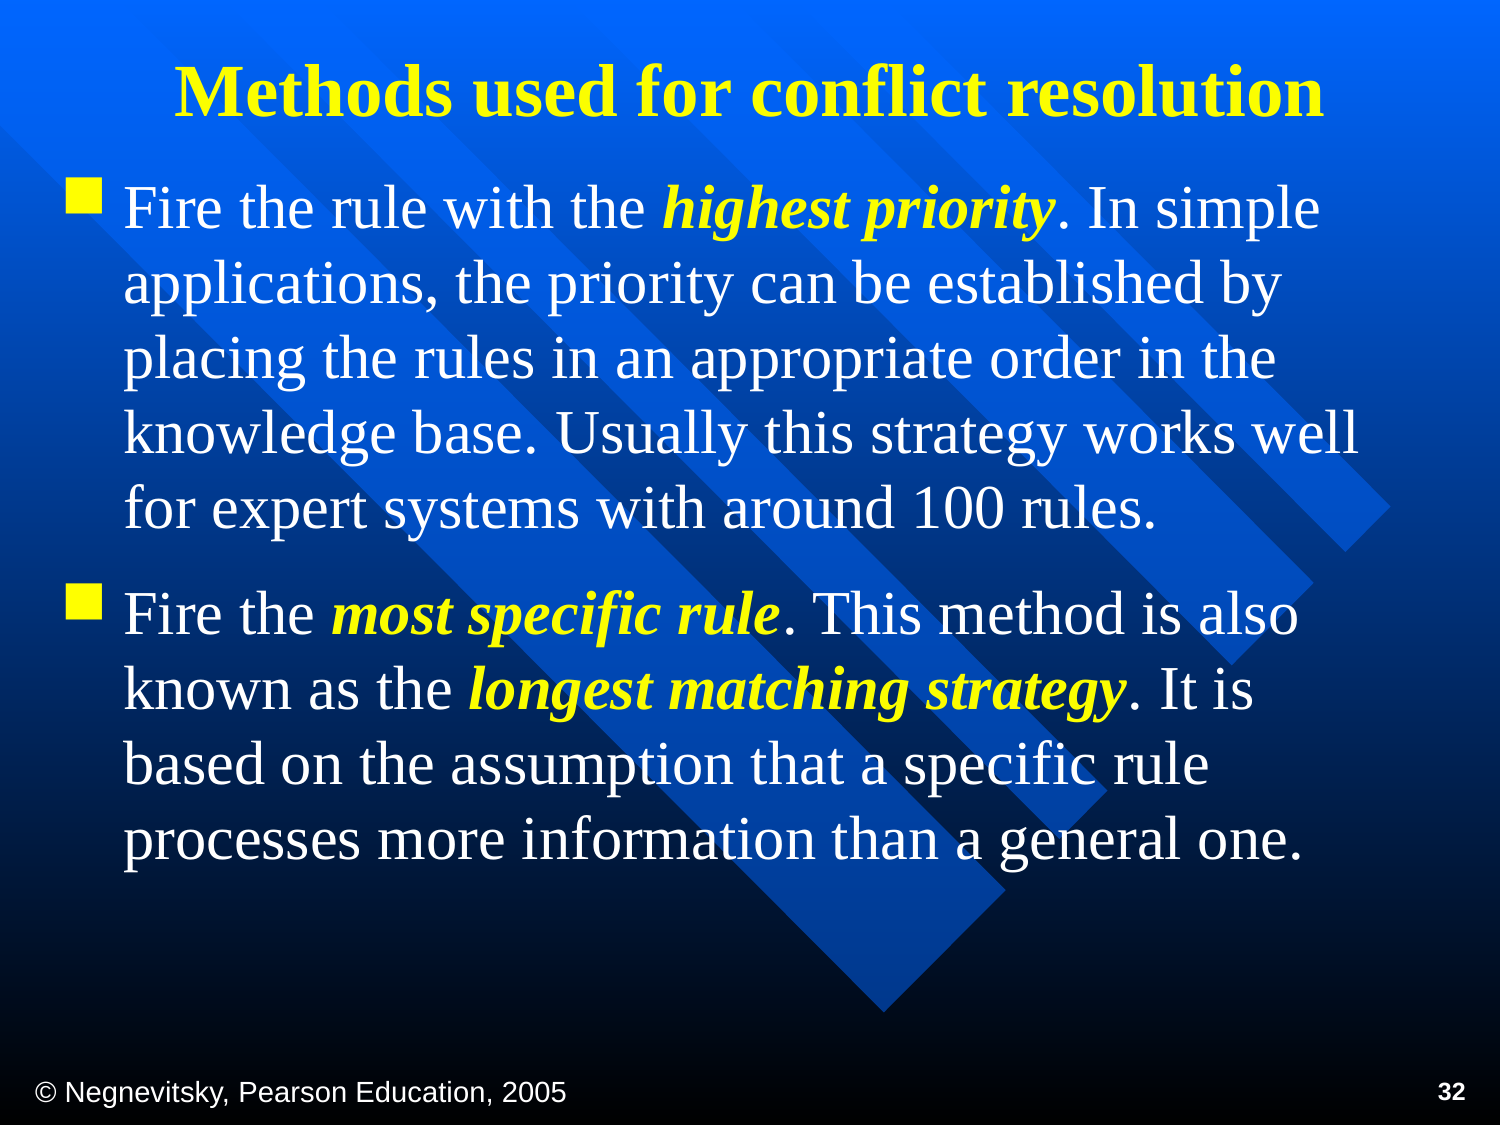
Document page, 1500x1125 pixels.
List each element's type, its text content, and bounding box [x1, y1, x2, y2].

text_box Fire the rule with the highest priority. In simple applications, the priority can be established by placing the rules in an appropriate order in the knowledge base. Usually this strategy works well for expert systems with around 100 rules. Fire the most specific rule. This method is also known as the longest matching strategy. It is based on the assumption that a specific rule processes more information than a general one. [45, 158, 1446, 880]
text_box Methods used for conflict resolution [159, 34, 1342, 140]
